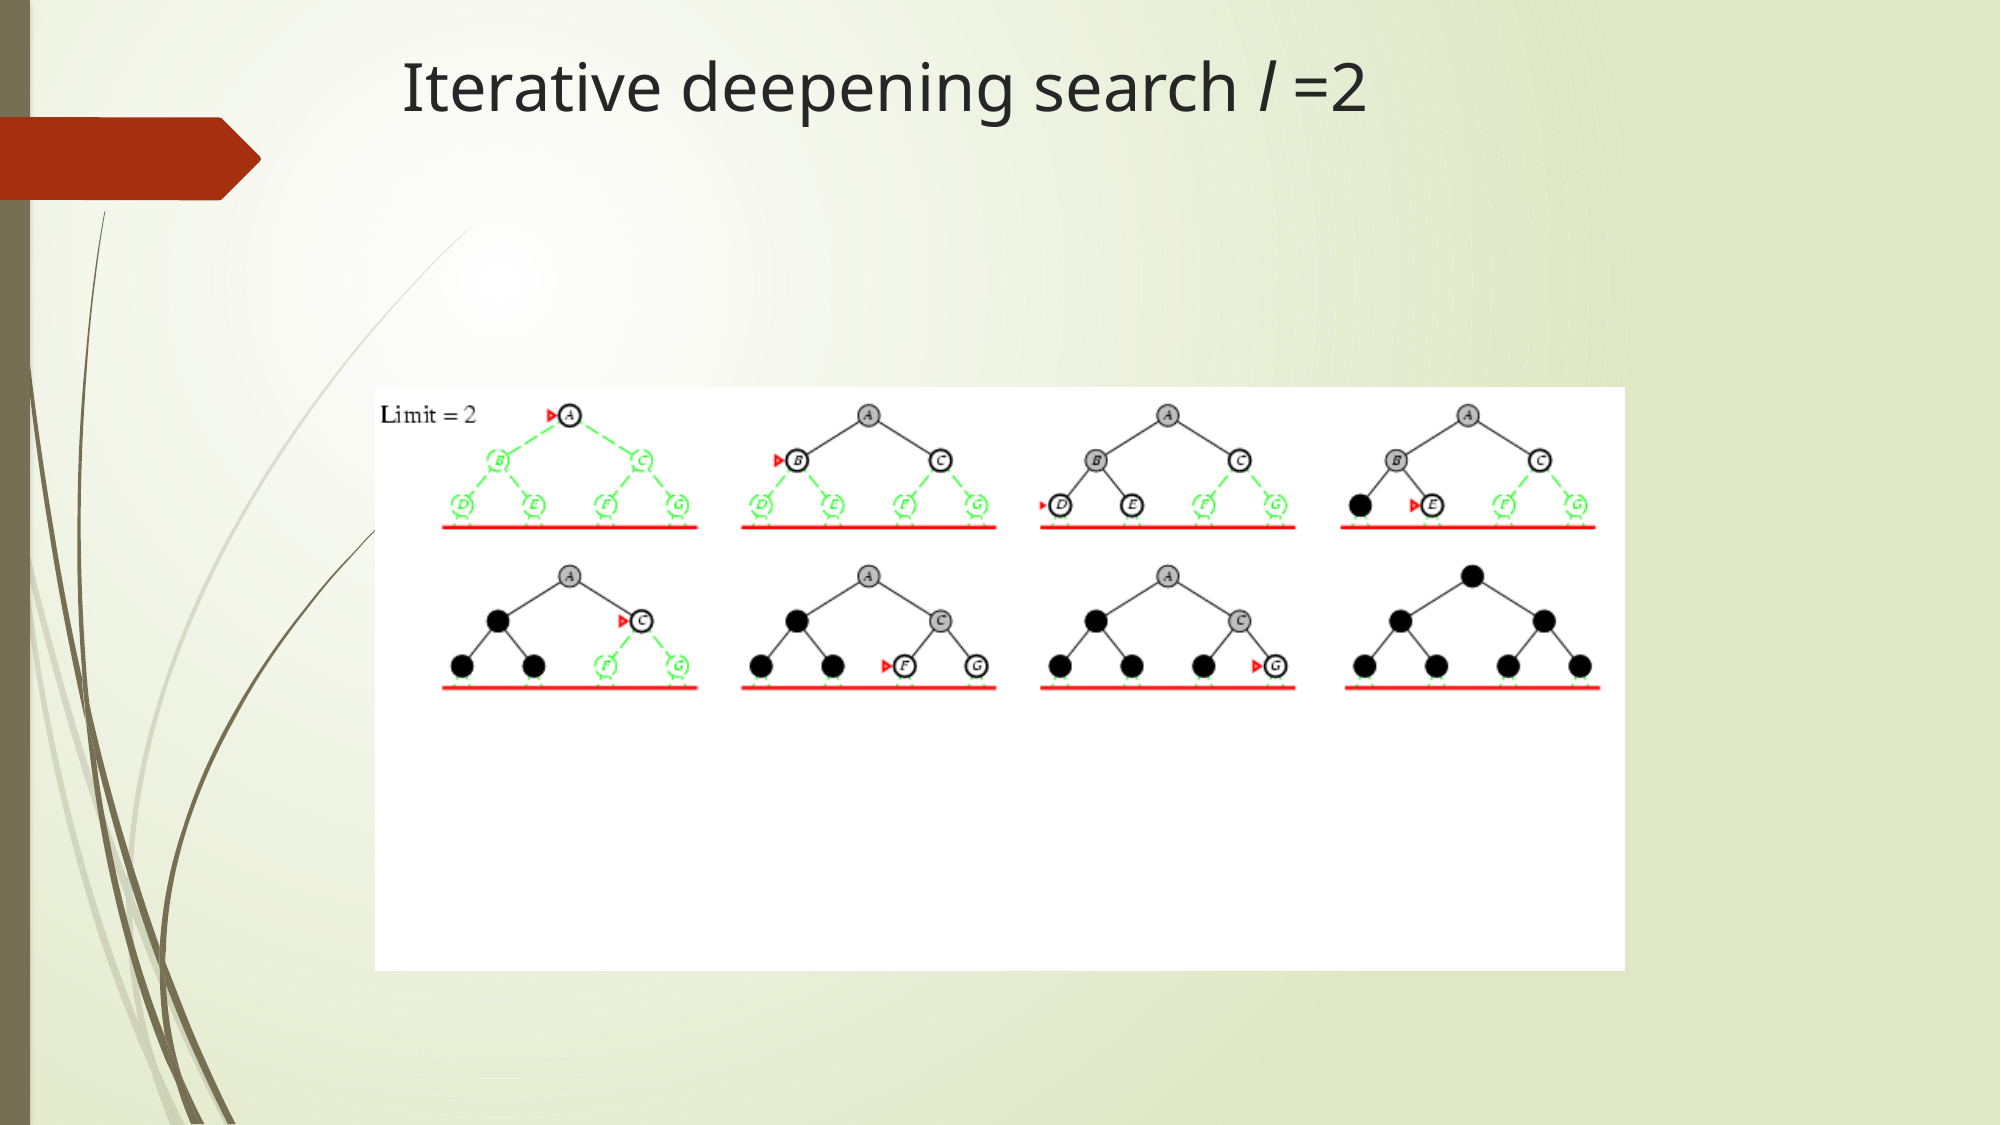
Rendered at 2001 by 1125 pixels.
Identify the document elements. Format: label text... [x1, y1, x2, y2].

picture [374, 387, 1626, 971]
title Iterative deepening search l =2 [387, 37, 1700, 225]
